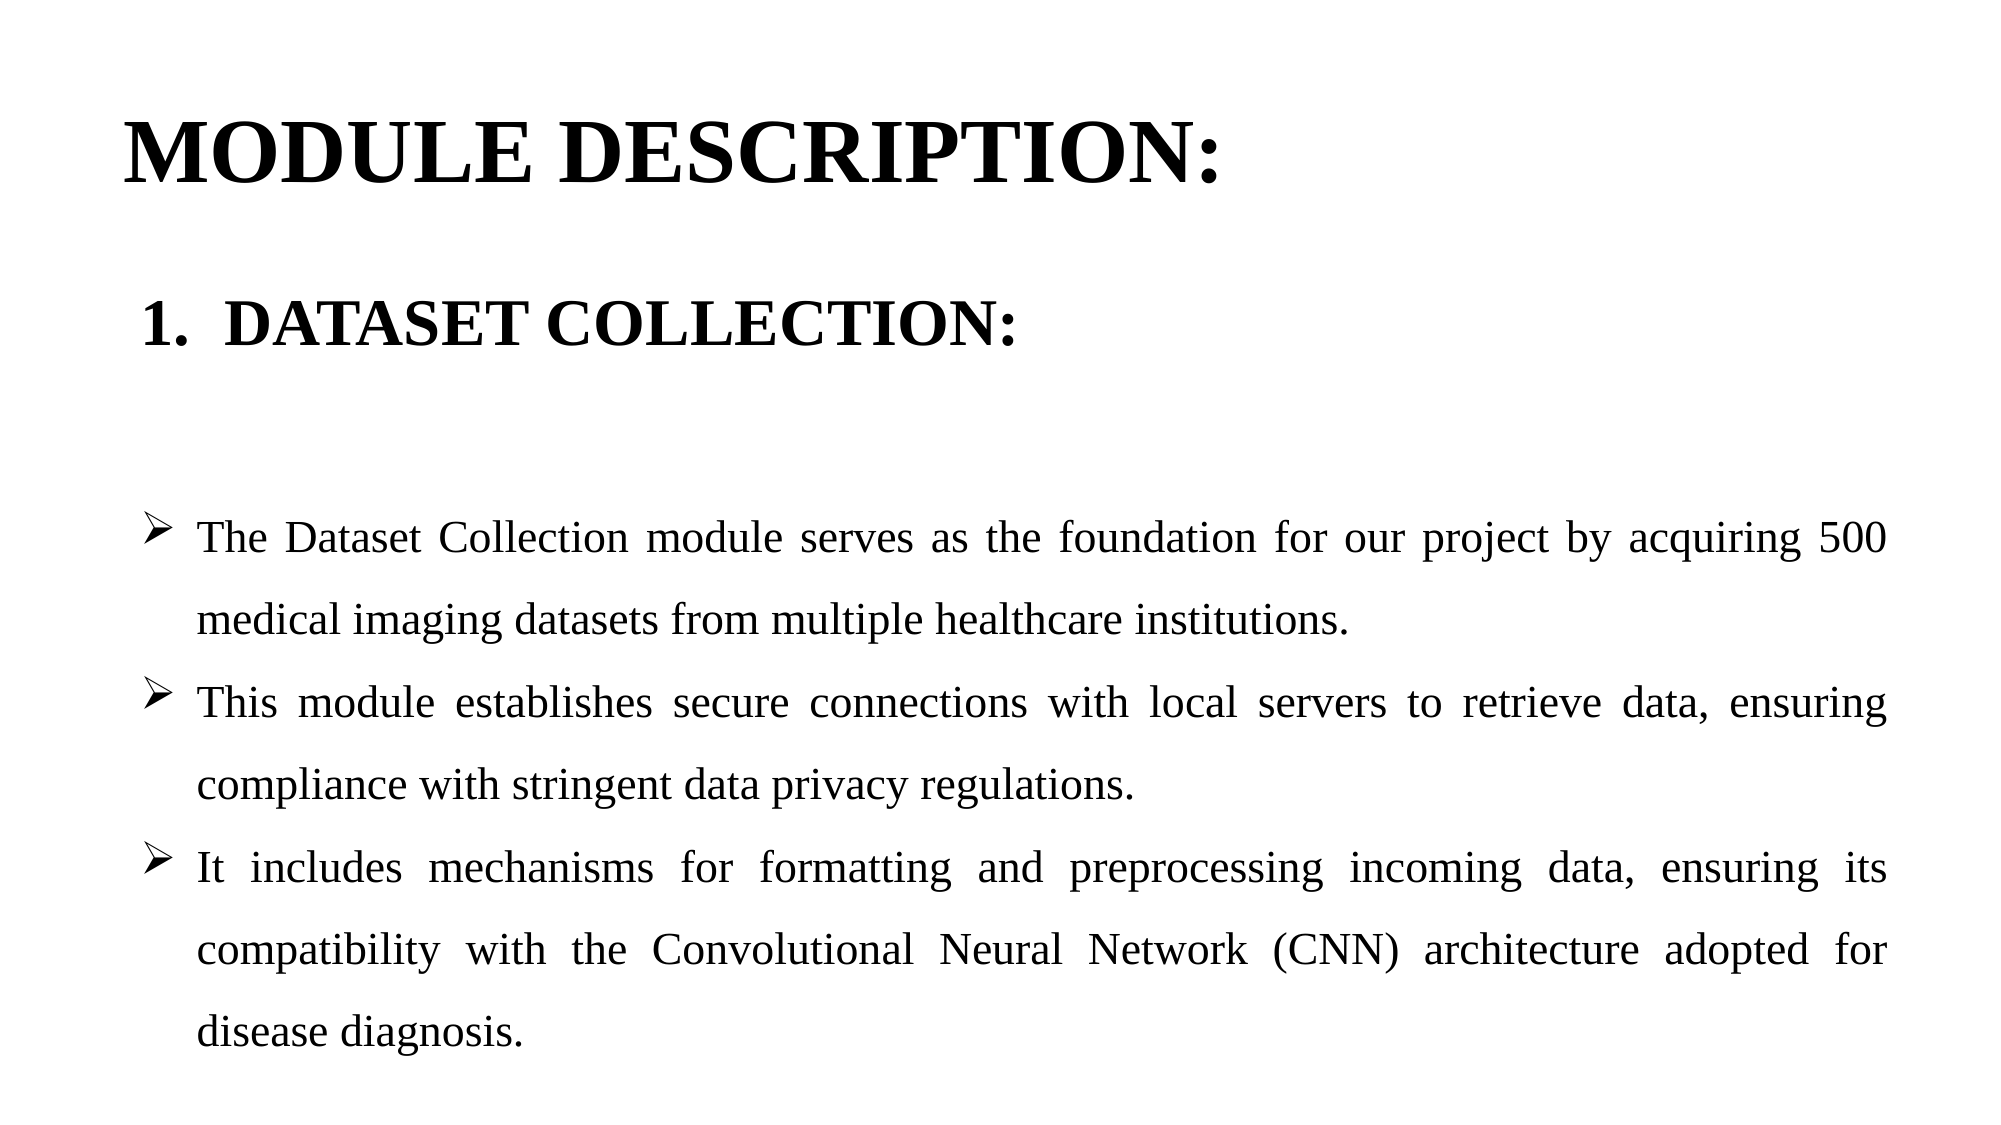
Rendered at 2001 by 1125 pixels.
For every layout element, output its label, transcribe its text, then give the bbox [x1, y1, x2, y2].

text_box DATASET COLLECTION: The Dataset Collection module serves as the foundation for our project by acquiring 500 medical imaging datasets from multiple healthcare institutions. This module establishes secure connections with local servers to retrieve data, ensuring compliance with stringent data privacy regulations. It includes mechanisms for formatting and preprocessing incoming data, ensuring its compatibility with the Convolutional Neural Network (CNN) architecture adopted for disease diagnosis. [125, 231, 1904, 1064]
text_box MODULE DESCRIPTION: [108, 83, 1778, 209]
